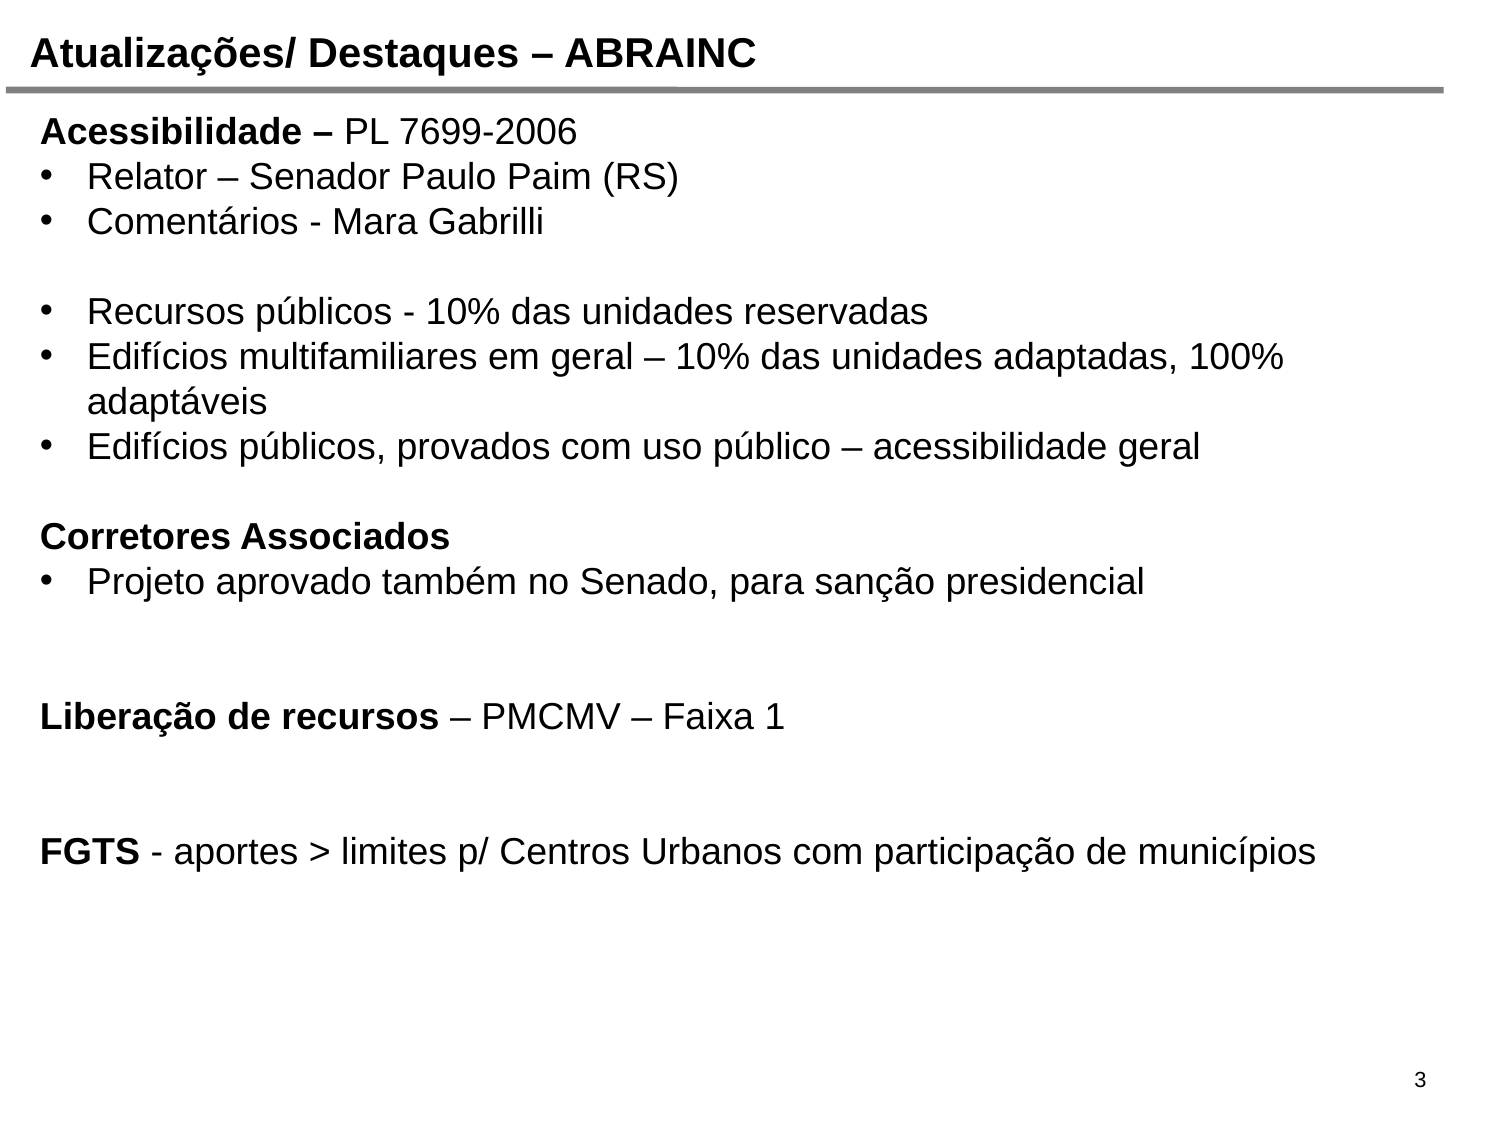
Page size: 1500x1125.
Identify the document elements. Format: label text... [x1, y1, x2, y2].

text_box Acessibilidade – PL 7699-2006 Relator – Senador Paulo Paim (RS) Comentários - Mara Gabrilli Recursos públicos - 10% das unidades reservadas Edifícios multifamiliares em geral – 10% das unidades adaptadas, 100% adaptáveis Edifícios públicos, provados com uso público – acessibilidade geral Corretores Associados Projeto aprovado também no Senado, para sanção presidencial Liberação de recursos – PMCMV – Faixa 1 FGTS - aportes > limites p/ Centros Urbanos com participação de municípios [29, 101, 1445, 923]
text_box 3 [1399, 1058, 1500, 1100]
text_box Atualizações/ Destaques – ABRAINC [29, 25, 1457, 79]
